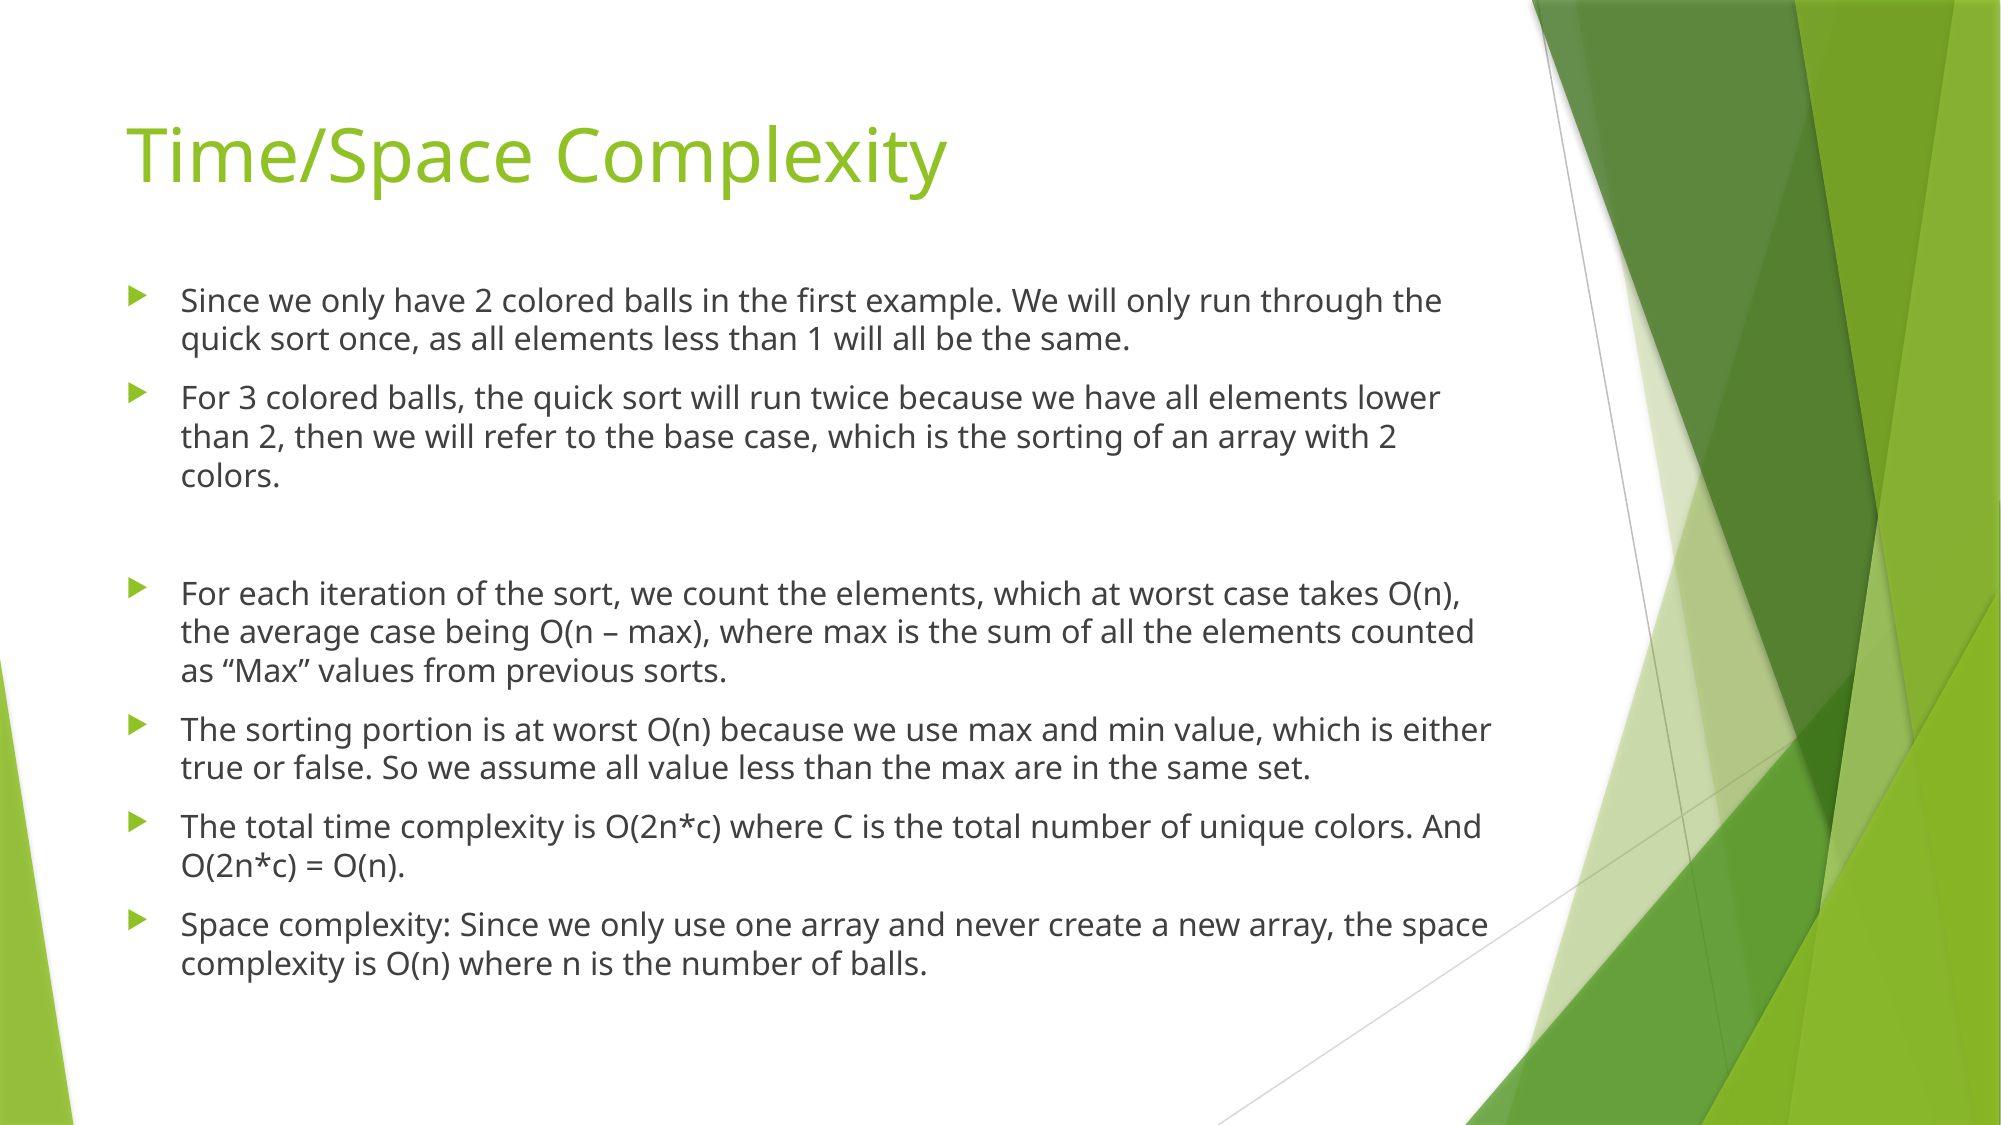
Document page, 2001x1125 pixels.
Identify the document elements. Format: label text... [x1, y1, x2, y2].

title Time/Space Complexity [111, 99, 1522, 272]
list Since we only have 2 colored balls in the first example. We will only run through the quick sort once, as all elements less than 1 will all be the same. For 3 colored balls, the quick sort will run twice because we have all elements lower than 2, then we will refer to the base case, which is the sorting of an array with 2 colors. For each iteration of the sort, we count the elements, which at worst case takes O(n), the average case being O(n – max), where max is the sum of all the elements counted as “Max” values from previous sorts. The sorting portion is at worst O(n) because we use max and min value, which is either true or false. So we assume all value less than the max are in the same set. The total time complexity is O(2n*c) where C is the total number of unique colors. And O(2n*c) = O(n). Space complexity: Since we only use one array and never create a new array, the space complexity is O(n) where n is the number of balls. [111, 272, 1522, 992]
